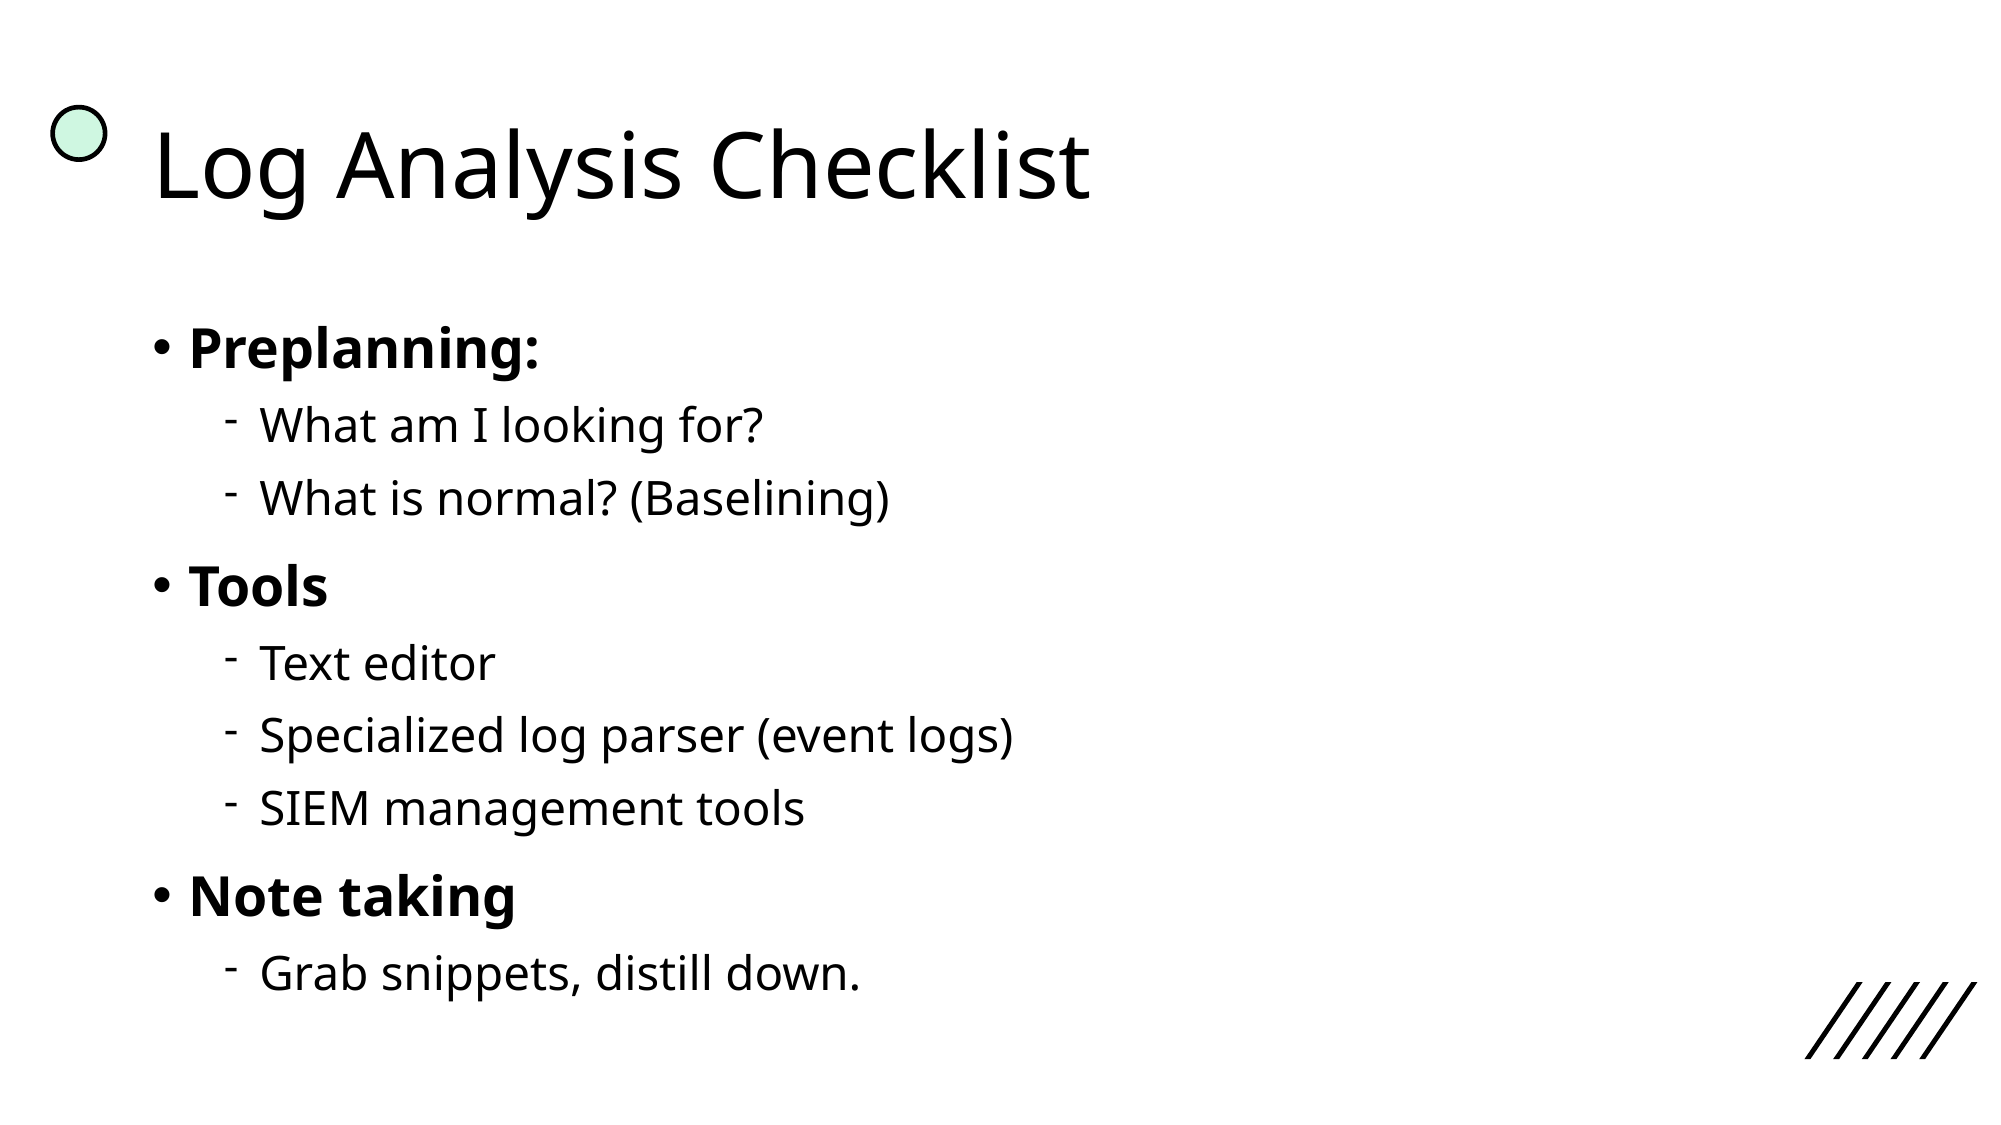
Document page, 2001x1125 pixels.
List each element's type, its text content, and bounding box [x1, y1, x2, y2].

title Log Analysis Checklist [137, 59, 1863, 278]
list Preplanning: What am I looking for? What is normal? (Baselining) Tools Text editor Specialized log parser (event logs) SIEM management tools Note taking Grab snippets, distill down. [137, 299, 1863, 1014]
